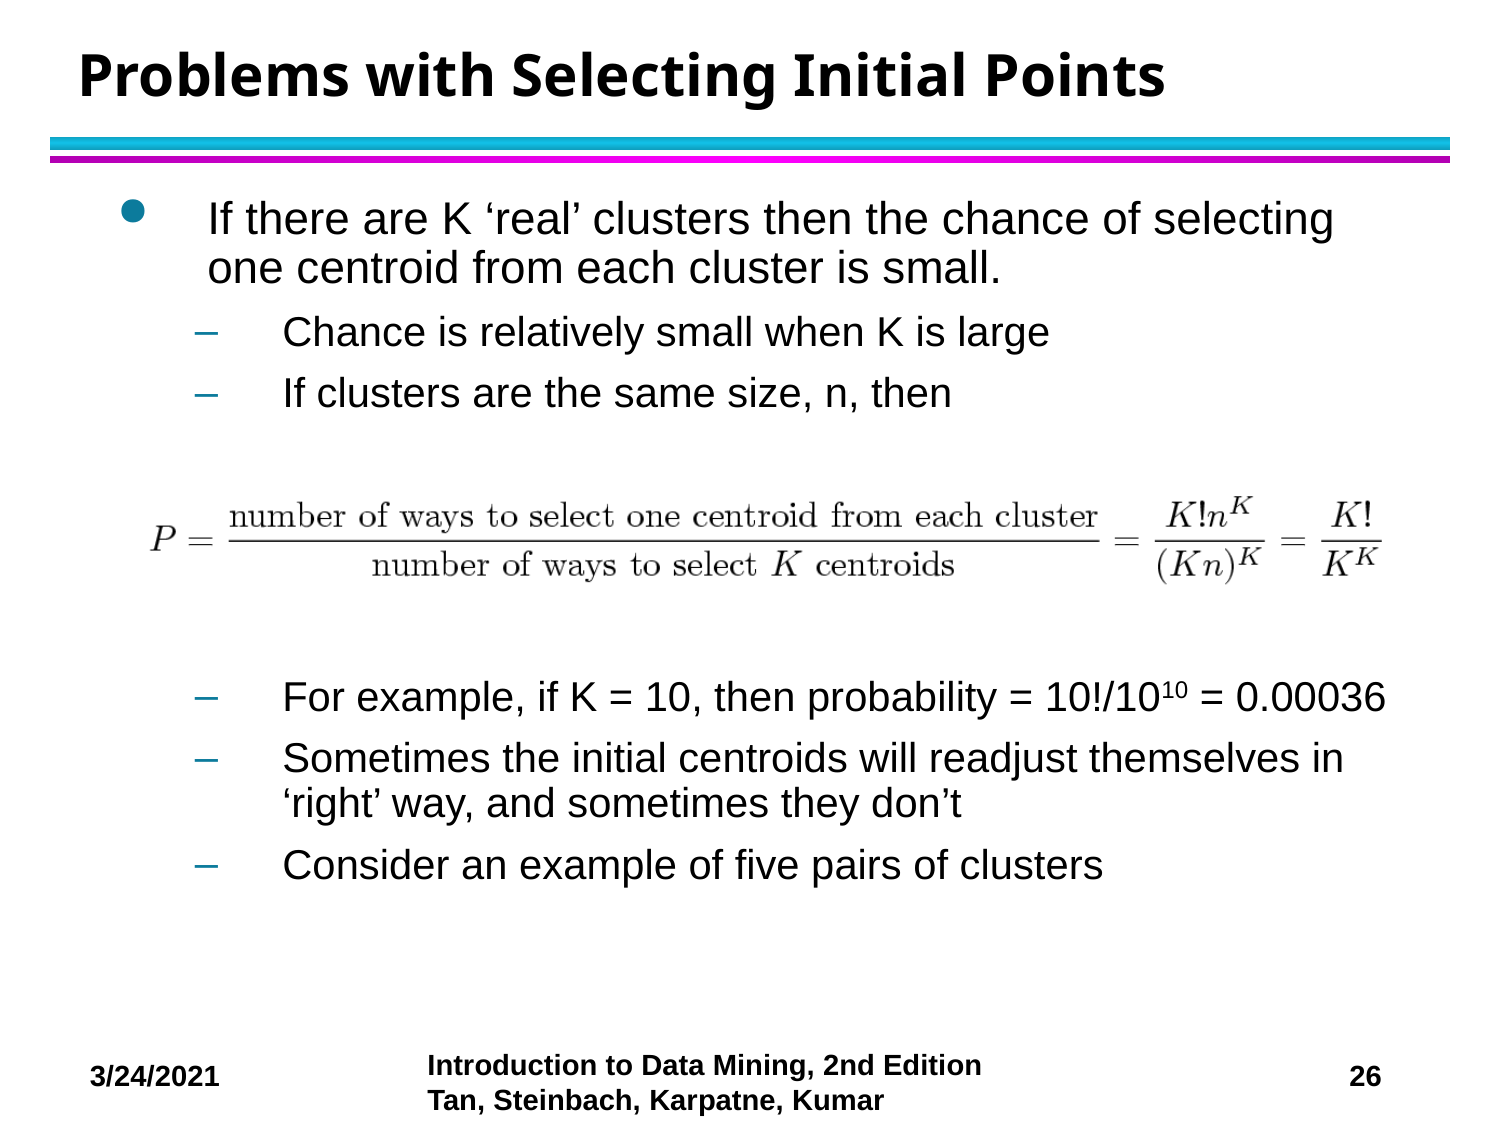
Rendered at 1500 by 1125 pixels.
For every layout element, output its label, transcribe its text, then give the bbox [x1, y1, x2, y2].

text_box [124, 468, 1438, 606]
title Problems with Selecting Initial Points [62, 24, 1421, 116]
list If there are K ‘real’ clusters then the chance of selecting one centroid from each cluster is small. Chance is relatively small when K is large If clusters are the same size, n, then For example, if K = 10, then probability = 10!/1010 = 0.00036 Sometimes the initial centroids will readjust themselves in ‘right’ way, and sometimes they don’t Consider an example of five pairs of clusters [104, 187, 1418, 348]
